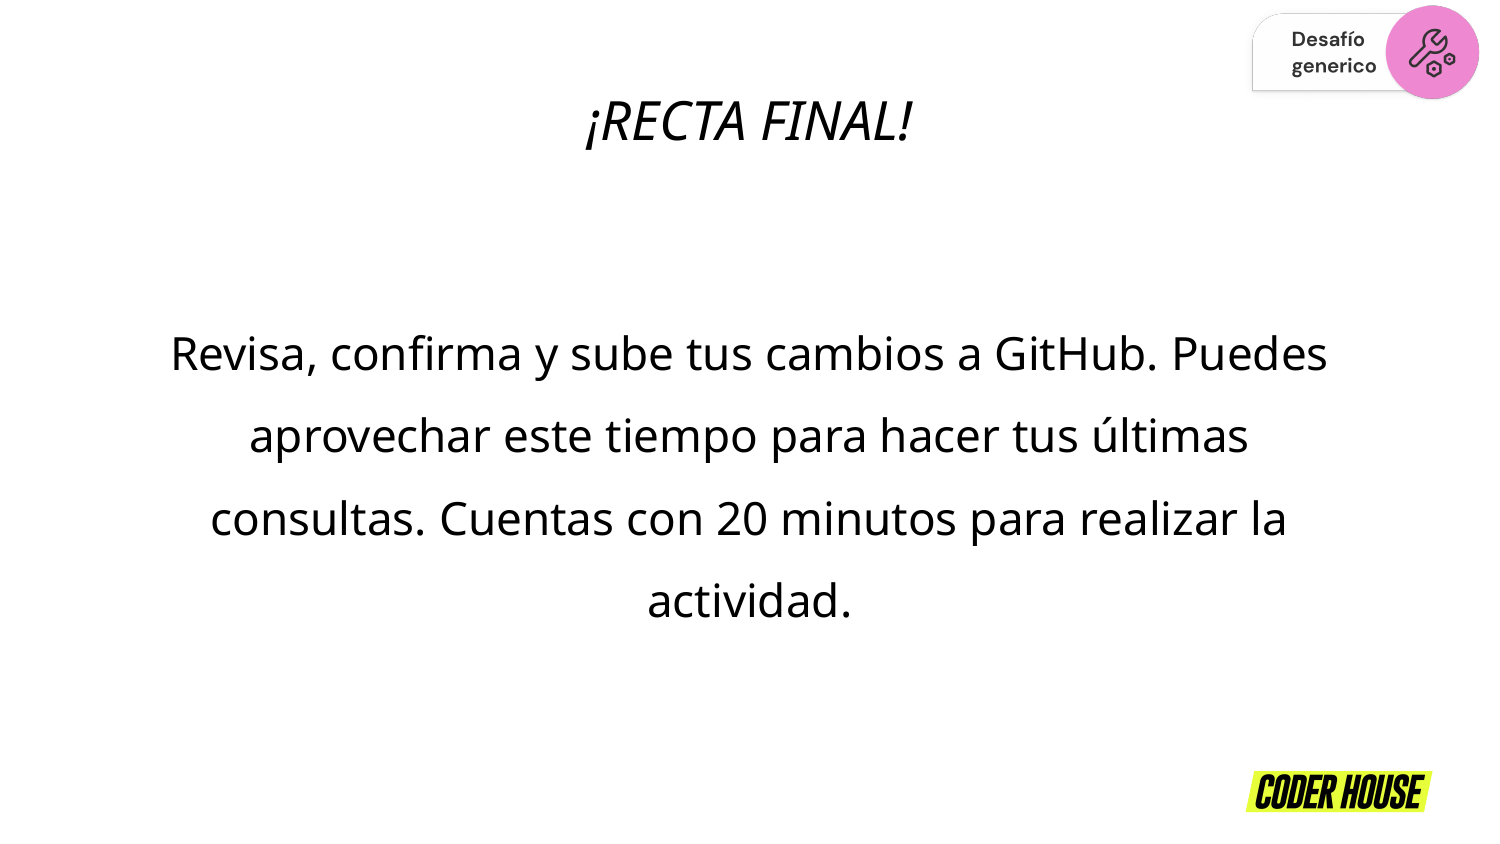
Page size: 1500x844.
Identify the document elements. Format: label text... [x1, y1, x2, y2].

text_box Revisa, confirma y sube tus cambios a GitHub. Puedes aprovechar este tiempo para hacer tus últimas consultas. Cuentas con 20 minutos para realizar la actividad. [153, 389, 1346, 535]
picture [1231, 0, 1500, 106]
text_box ¡RECTA FINAL! [358, 71, 1142, 234]
picture [1241, 764, 1437, 819]
